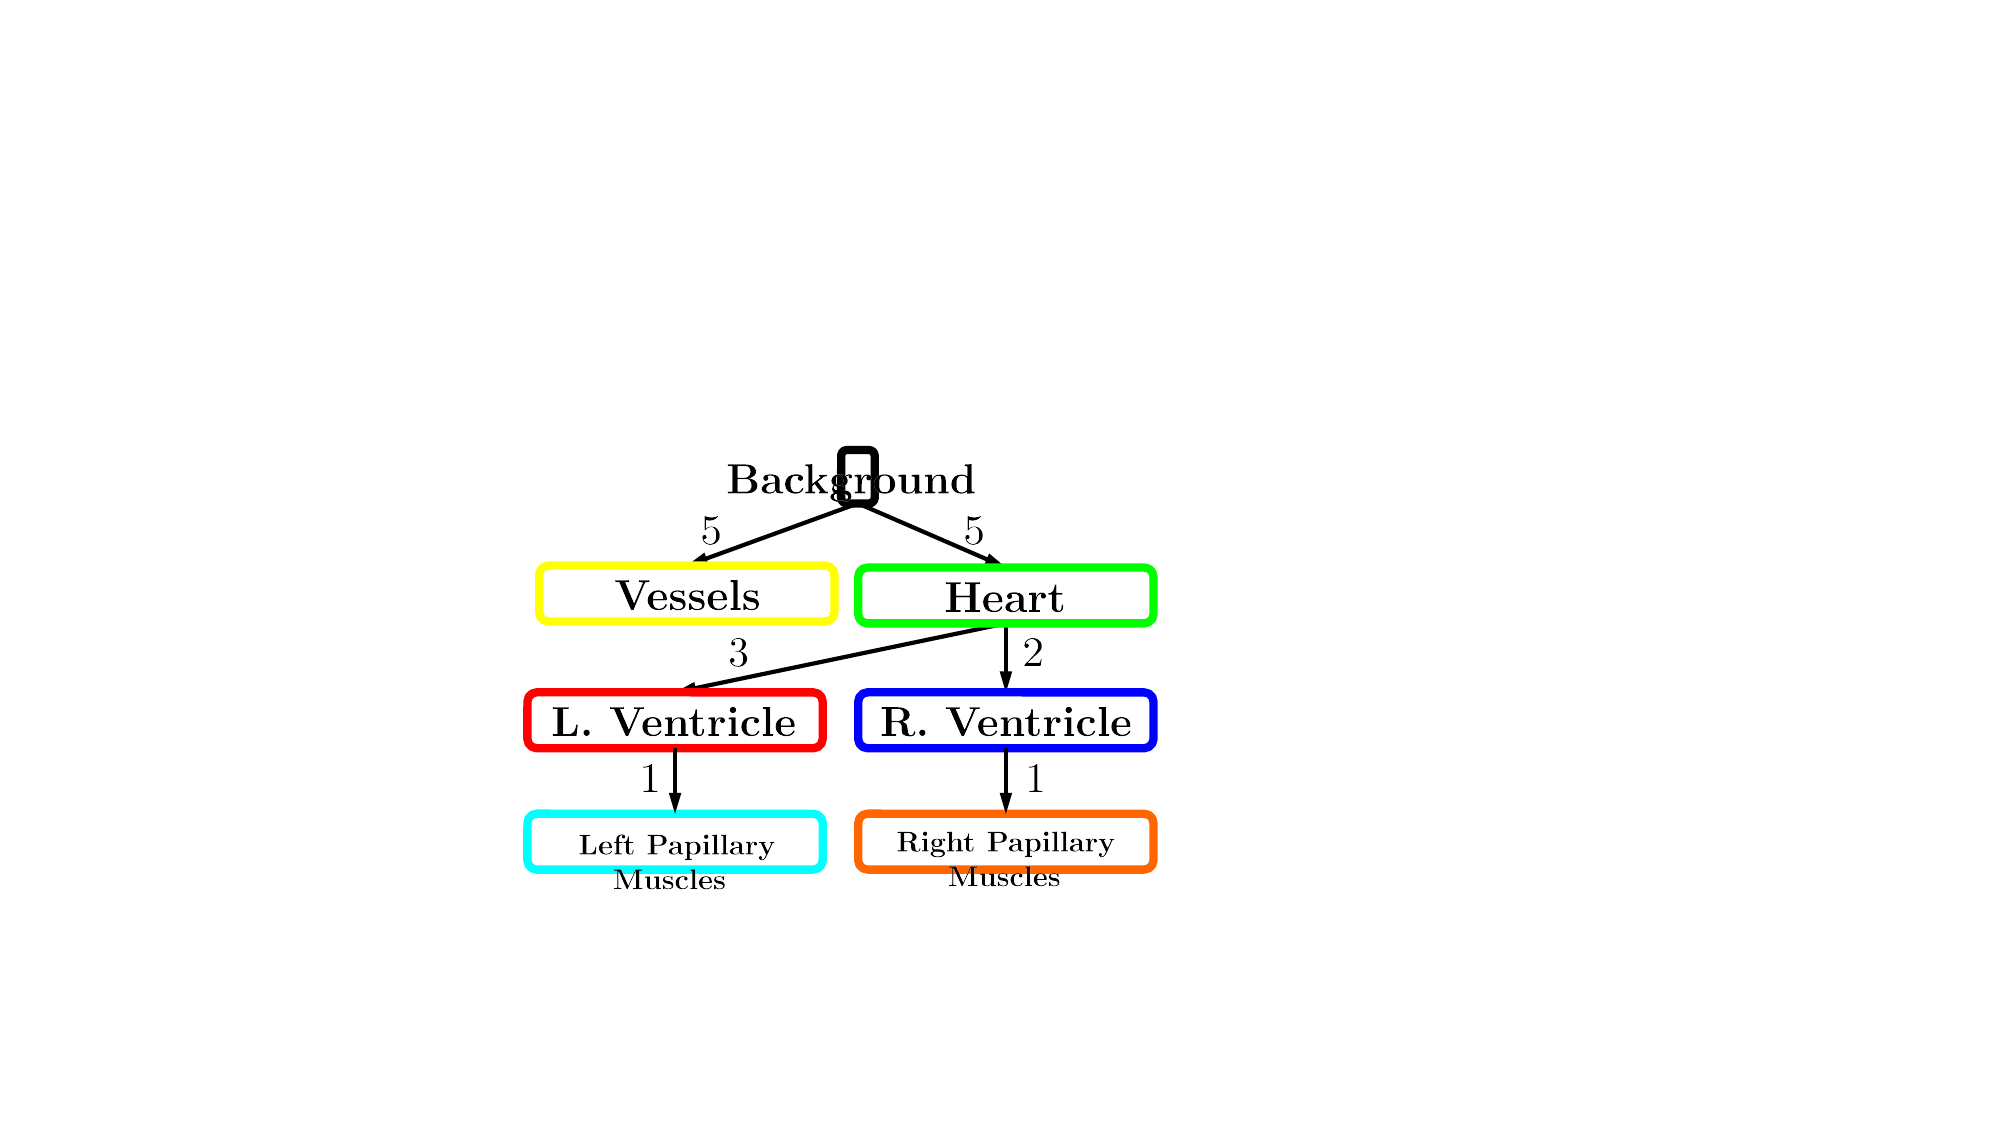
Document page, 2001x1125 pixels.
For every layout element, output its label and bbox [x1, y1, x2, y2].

picture [1023, 636, 1045, 667]
text_box [539, 565, 835, 622]
text_box [527, 692, 823, 749]
picture [945, 578, 1067, 613]
picture [552, 703, 798, 738]
text_box [858, 692, 1154, 749]
picture [964, 514, 986, 545]
text_box [857, 503, 1007, 568]
picture [701, 514, 723, 545]
text_box [841, 449, 875, 459]
picture [896, 829, 1115, 887]
picture [728, 636, 750, 667]
text_box [858, 813, 1154, 870]
picture [726, 460, 978, 503]
text_box [674, 623, 1005, 693]
text_box [686, 503, 852, 566]
text_box [858, 576, 944, 621]
text_box [1007, 567, 1154, 624]
picture [578, 832, 775, 890]
picture [611, 576, 763, 611]
picture [640, 763, 658, 793]
text_box [527, 813, 823, 870]
picture [881, 703, 1131, 737]
picture [1026, 763, 1044, 793]
